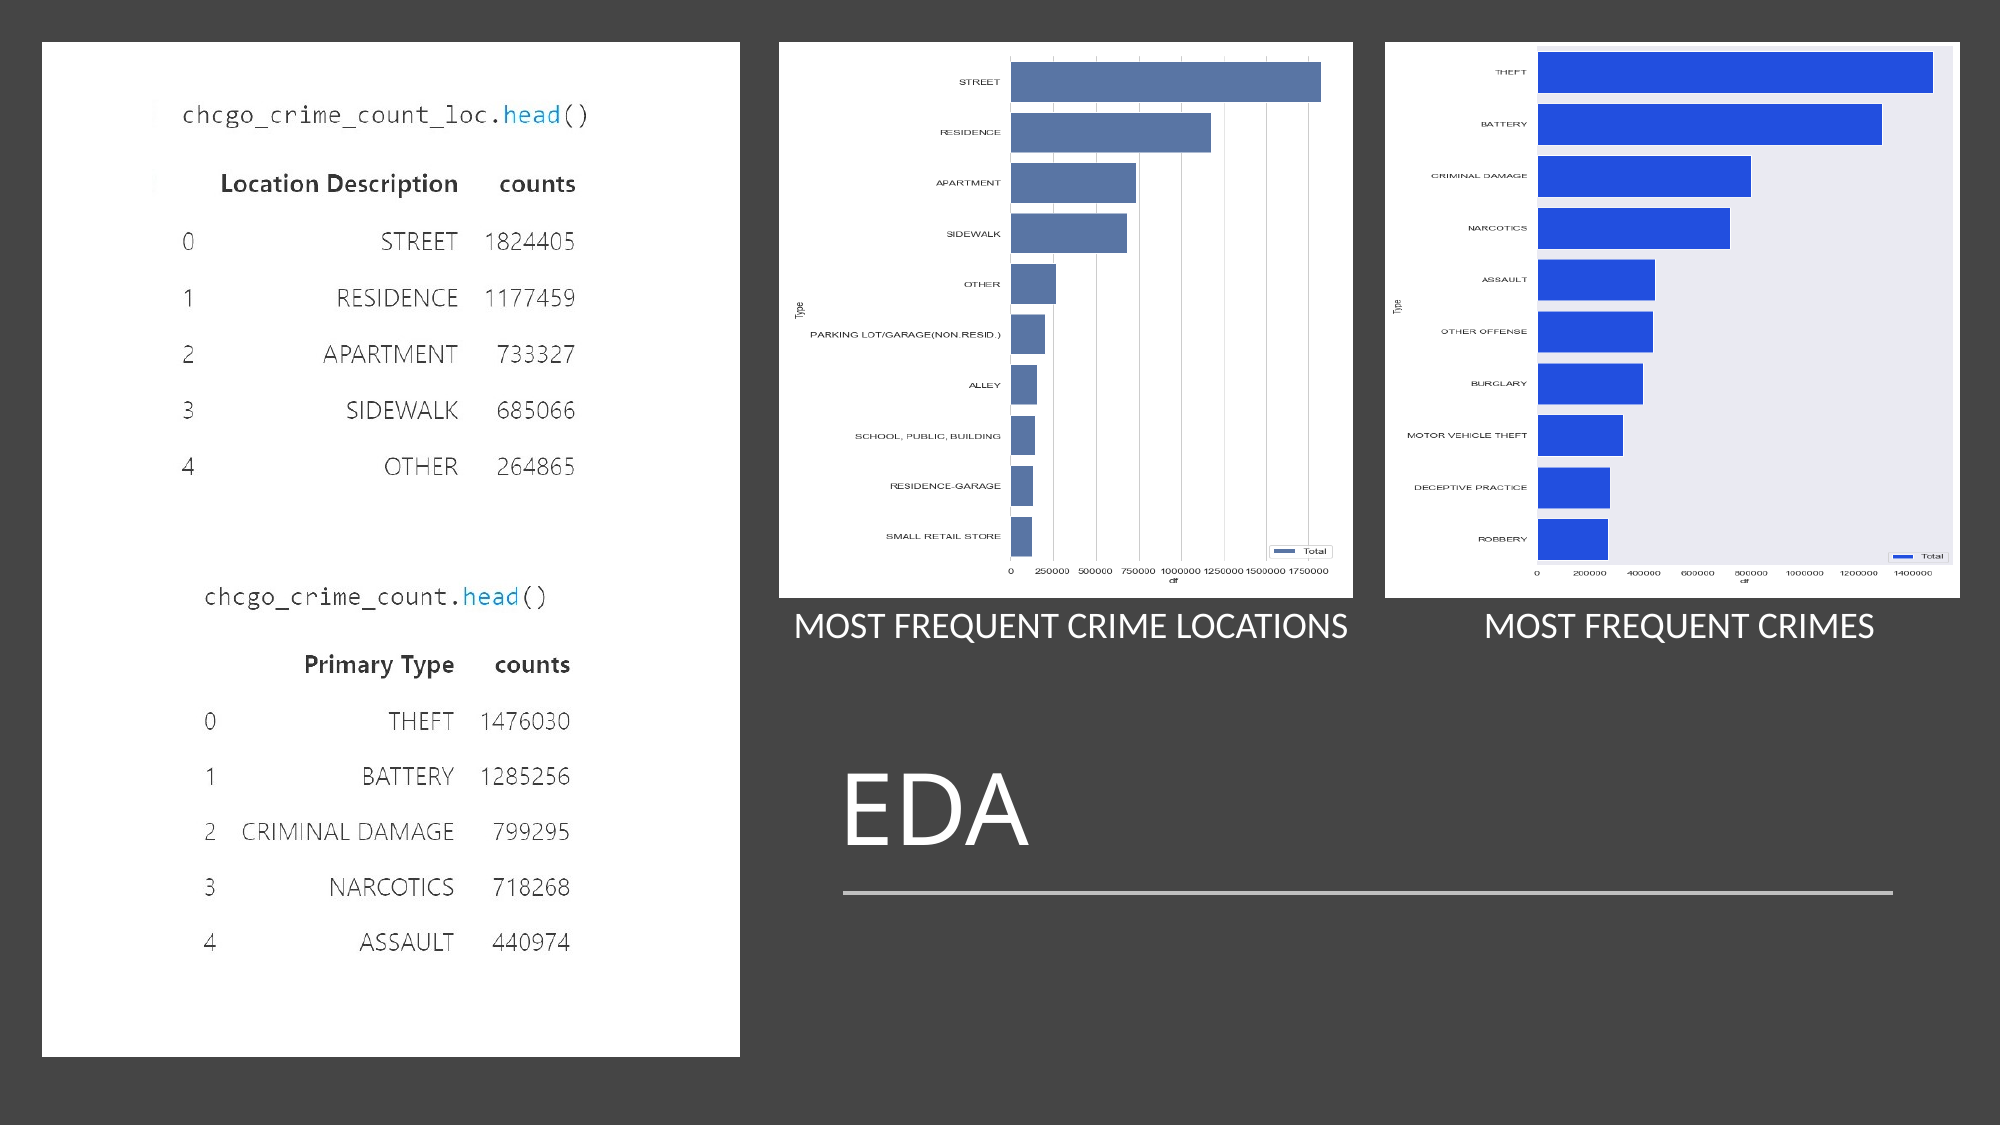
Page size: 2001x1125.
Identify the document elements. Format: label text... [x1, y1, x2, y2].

picture [789, 52, 1343, 588]
text_box [51, 52, 730, 1048]
picture [1387, 42, 1959, 588]
picture [176, 539, 606, 979]
text_box MOST FREQUENT CRIME LOCATIONS MOST FREQUENT CRIMES [778, 593, 1948, 654]
text_box EDA [823, 656, 1885, 875]
picture [152, 87, 630, 521]
